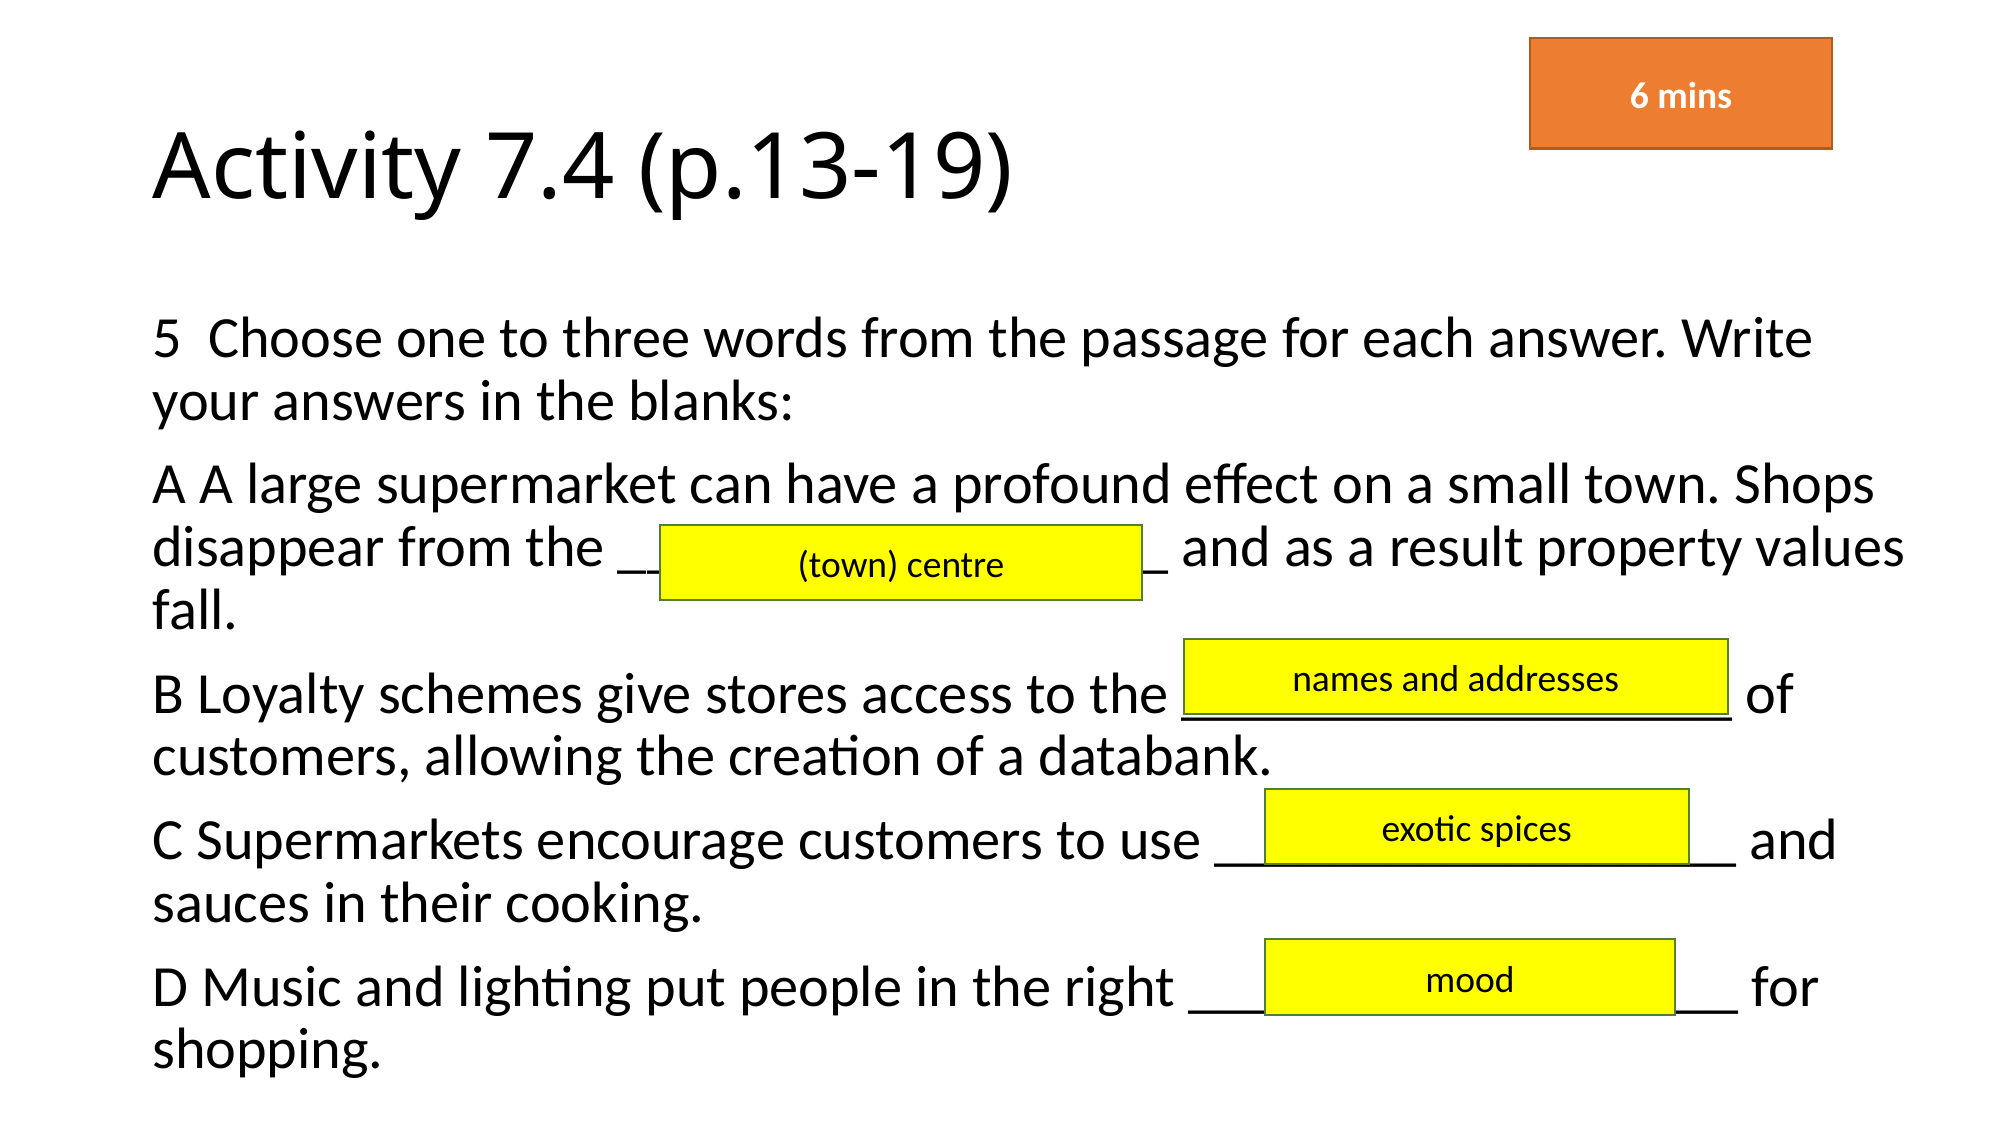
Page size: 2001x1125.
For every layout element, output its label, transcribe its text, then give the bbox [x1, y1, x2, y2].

text_box names and addresses [1183, 638, 1729, 715]
title Activity 7.4 (p.13-19) [137, 59, 1863, 278]
text_box exotic spices [1264, 788, 1690, 865]
text_box 6 mins [1529, 37, 1833, 150]
list 5 Choose one to three words from the passage for each answer. Write your answers in the blanks: A A large supermarket can have a profound effect on a small town. Shops disappear from the ___________________ and as a result property values fall. B Loyalty schemes give stores access to the ___________________ of customers, allowing the creation of a databank. C Supermarkets encourage customers to use __________________ and sauces in their cooking. D Music and lighting put people in the right ___________________ for shopping. [137, 299, 1934, 1092]
text_box (town) centre [659, 524, 1143, 601]
text_box mood [1264, 938, 1676, 1016]
